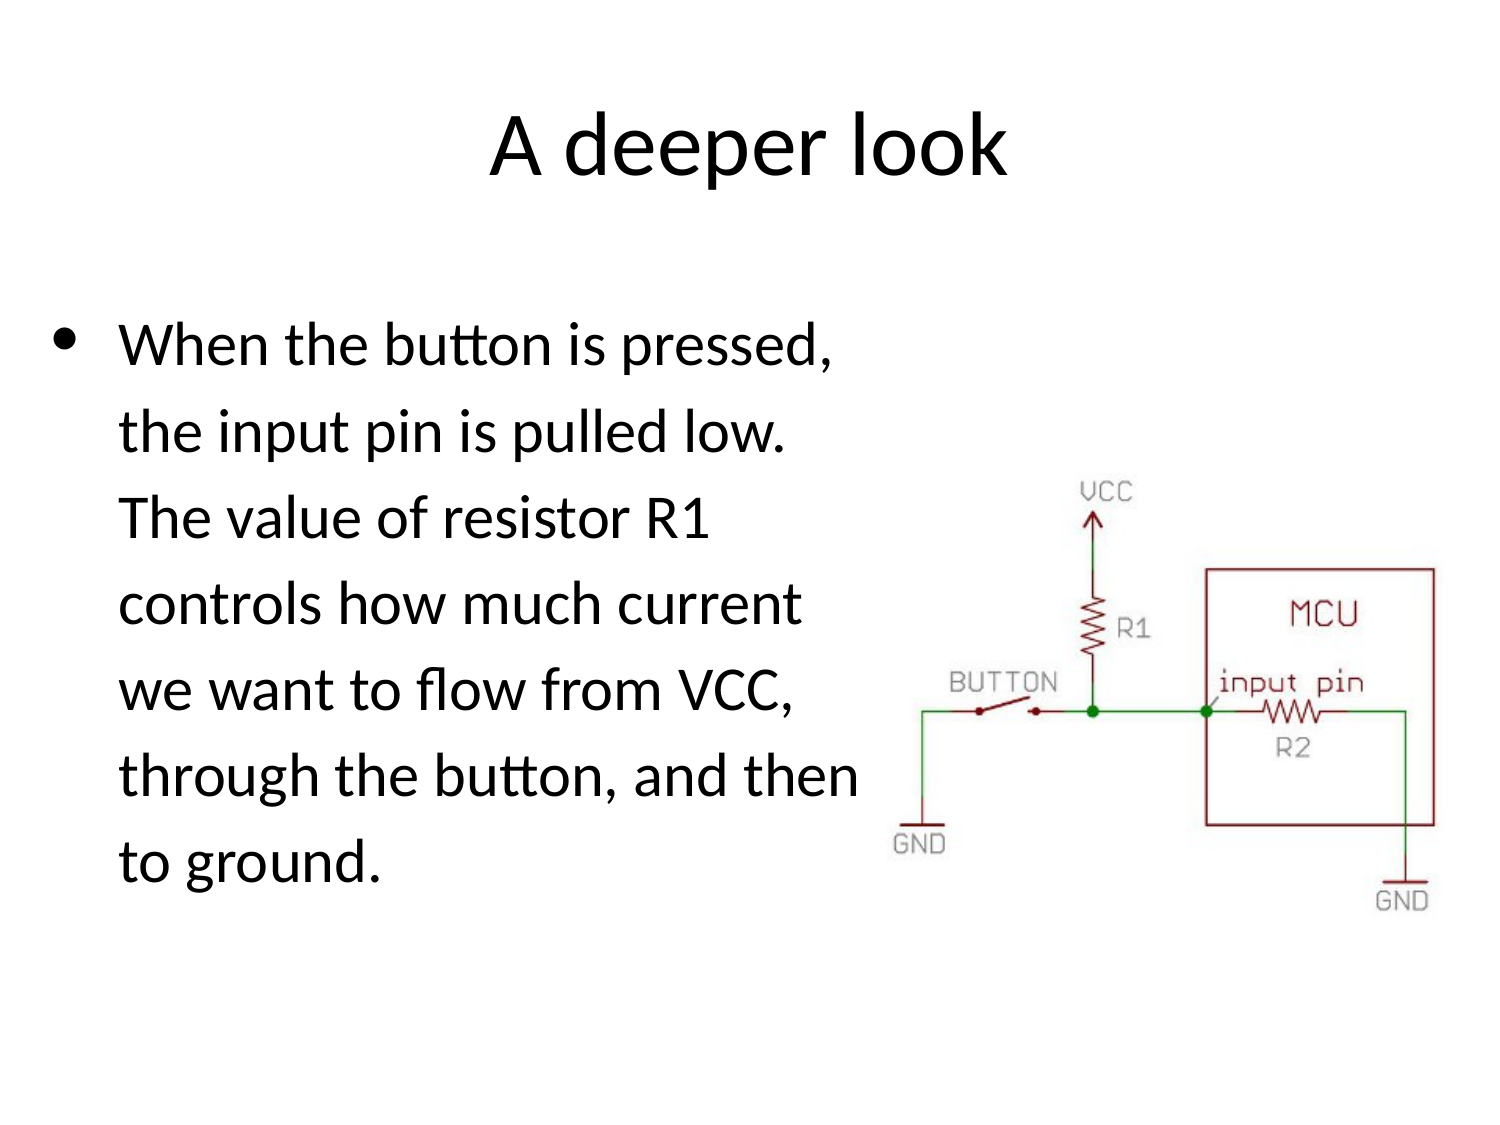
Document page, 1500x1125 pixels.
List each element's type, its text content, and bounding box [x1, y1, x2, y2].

picture [837, 473, 1464, 919]
title A deeper look [75, 45, 1425, 233]
list When the button is pressed, the input pin is pulled low. The value of resistor R1 controls how much current we want to flow from VCC, through the button, and then to ground. [28, 277, 878, 1078]
